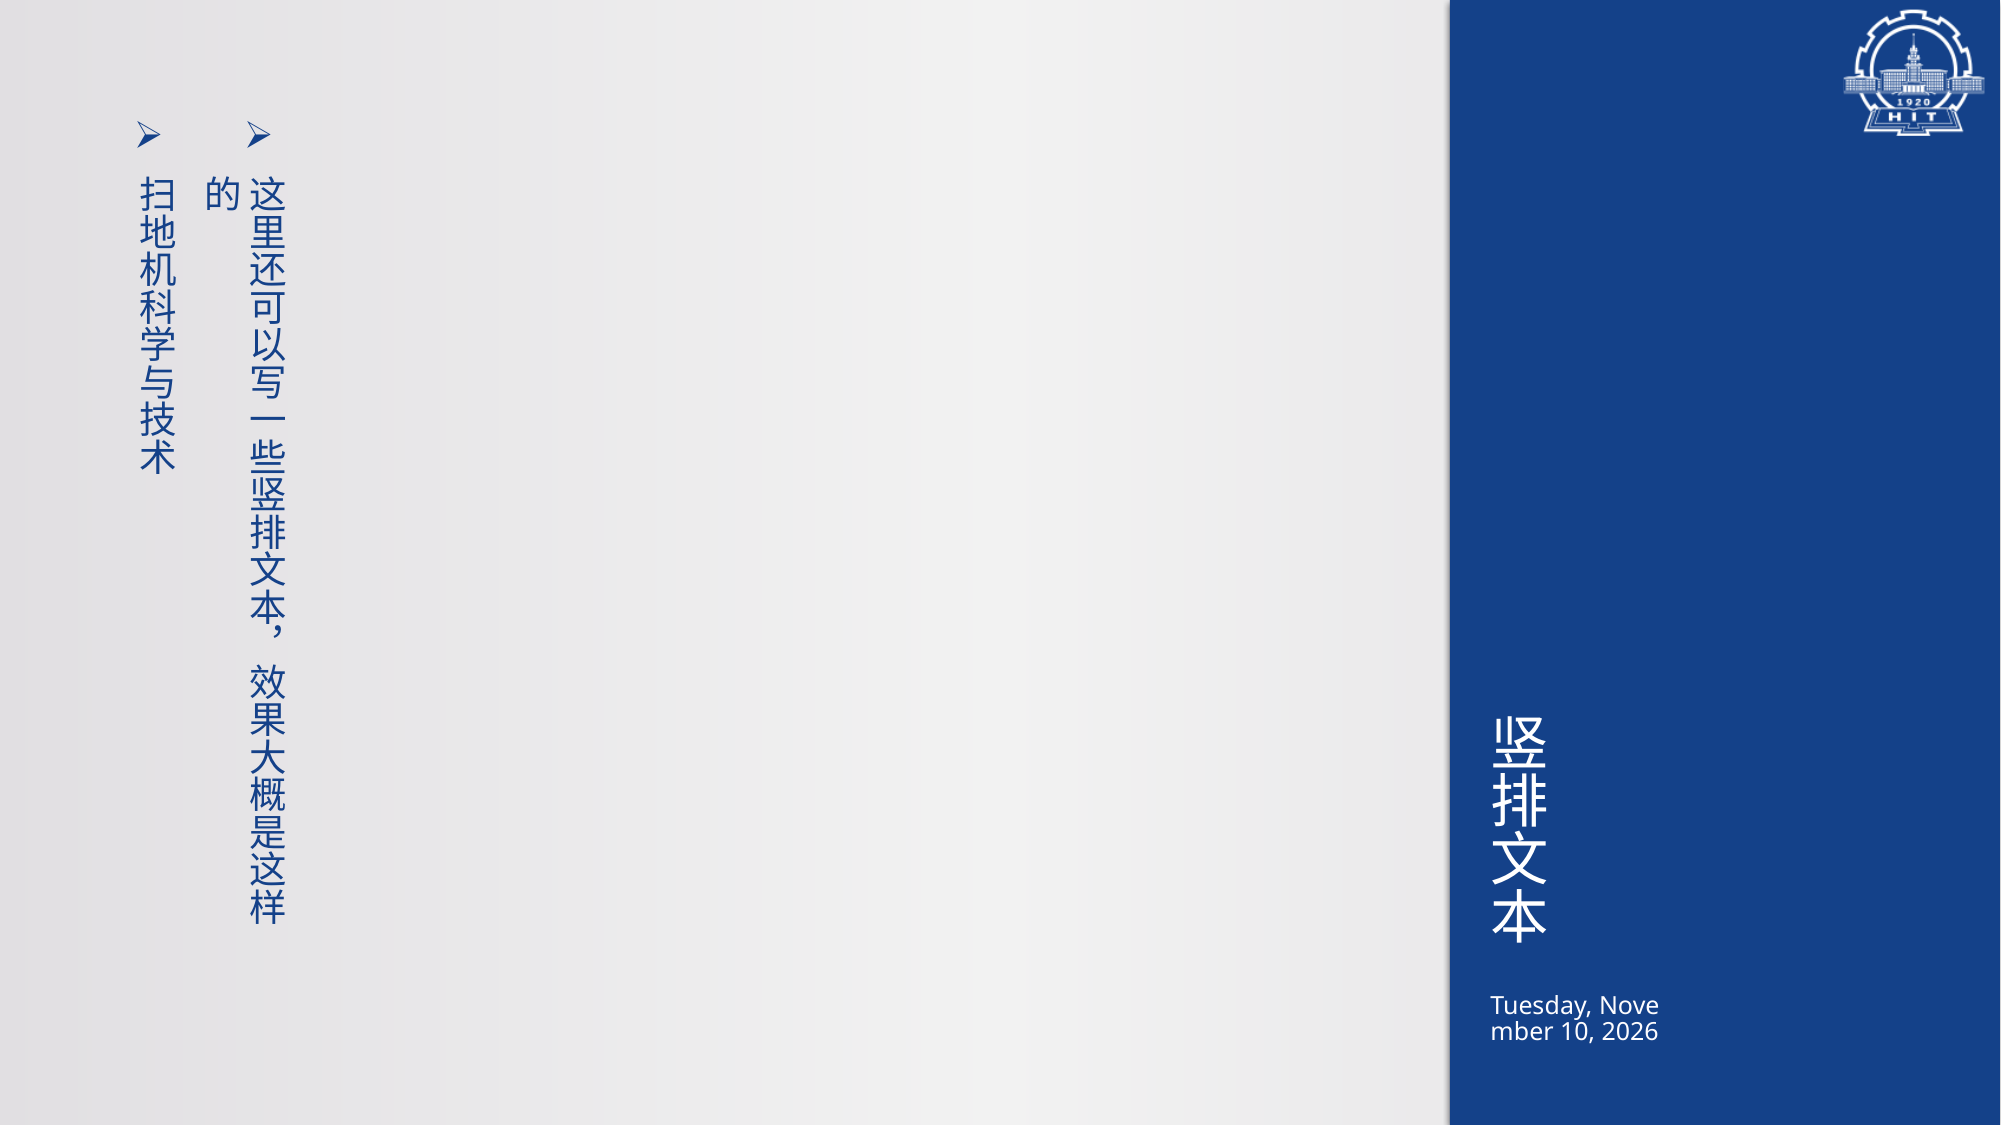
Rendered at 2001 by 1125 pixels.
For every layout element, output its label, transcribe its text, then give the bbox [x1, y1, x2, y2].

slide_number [1475, 977, 1694, 1037]
picture [1843, 0, 1994, 161]
list 这里还可以写一些竖排文本，效果大概是这样的 扫地机科学与技术 [127, 110, 1423, 962]
title 竖排文本 [1475, 110, 1819, 962]
